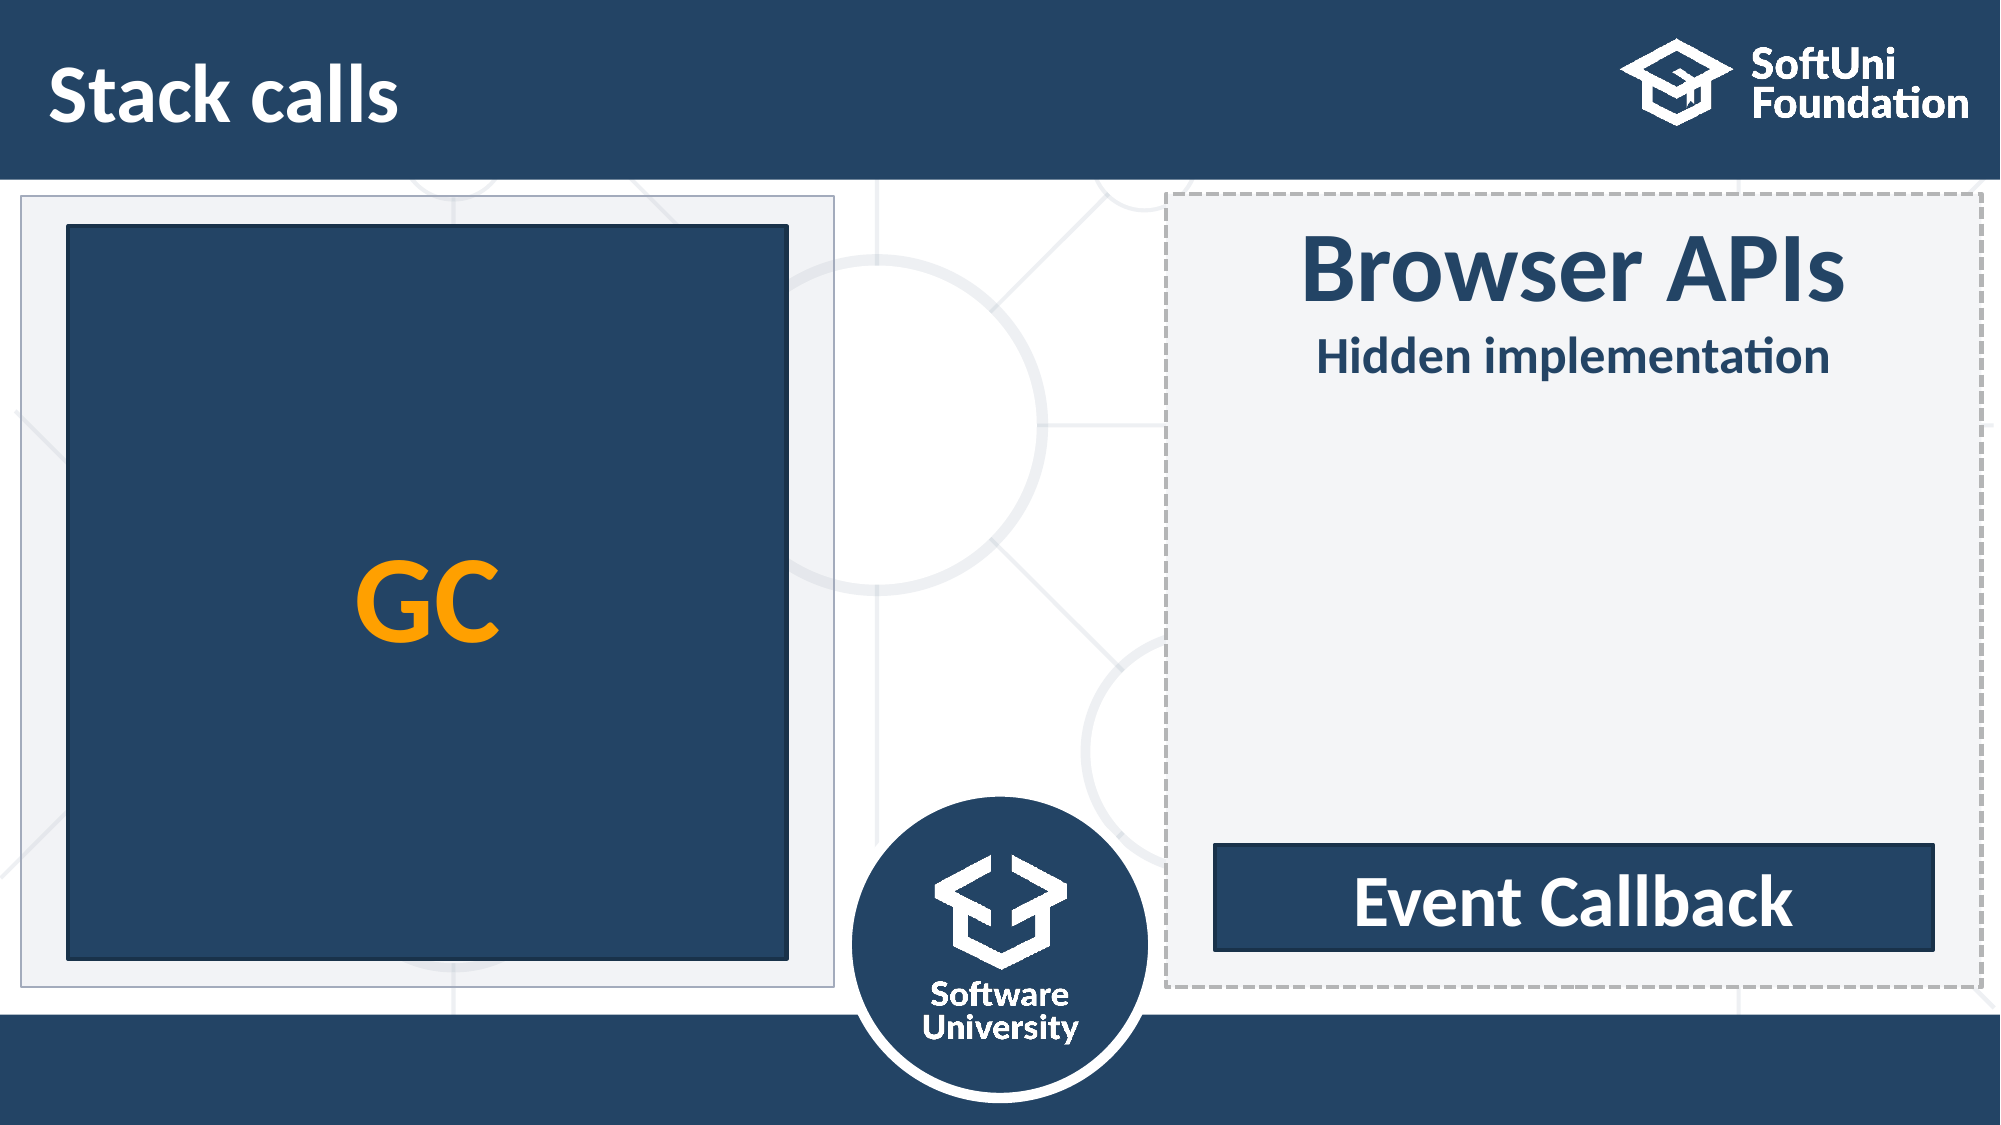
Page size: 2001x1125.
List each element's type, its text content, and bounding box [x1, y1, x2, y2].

list Stack [20, 196, 835, 988]
text_box Browser APIs Hidden implementation [1164, 192, 1984, 989]
text_box GC [66, 224, 789, 961]
picture [921, 854, 1079, 1049]
picture [1619, 38, 1968, 126]
text_box Event Callback [1213, 843, 1935, 952]
title Stack calls [31, 16, 1591, 162]
